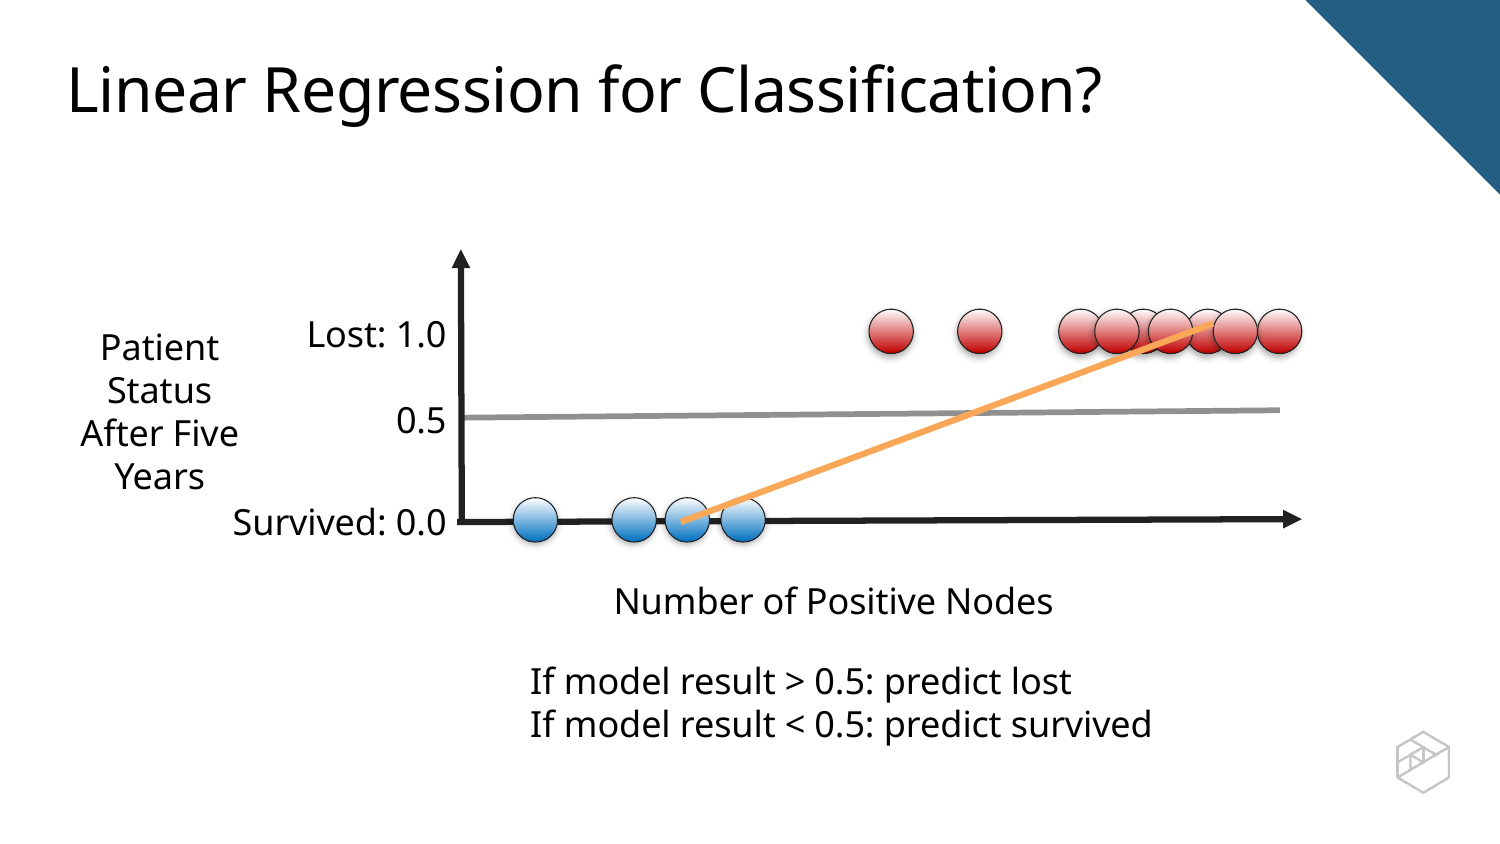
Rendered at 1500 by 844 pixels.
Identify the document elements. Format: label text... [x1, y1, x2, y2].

text_box [611, 496, 657, 517]
text_box [1140, 343, 1146, 350]
text_box [664, 496, 709, 517]
text_box Number of Positive Nodes [612, 578, 1105, 622]
text_box [614, 531, 655, 543]
text_box Patient Status After Five Years [59, 324, 260, 497]
text_box [515, 531, 556, 543]
text_box [512, 496, 559, 517]
text_box [1190, 308, 1220, 329]
text_box [1057, 308, 1097, 355]
text_box [868, 308, 915, 355]
text_box [1259, 308, 1303, 355]
text_box [1194, 326, 1214, 355]
text_box [723, 531, 764, 543]
text_box Linear Regression for Classification? [65, 50, 1450, 126]
text_box 0.5 [296, 397, 448, 441]
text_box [466, 518, 1303, 523]
text_box Lost: 1.0 [296, 311, 448, 355]
text_box [1212, 308, 1259, 355]
text_box [725, 496, 745, 505]
text_box [697, 512, 711, 517]
text_box [1093, 308, 1140, 355]
text_box [1137, 349, 1150, 355]
text_box [1153, 331, 1194, 355]
text_box [1131, 308, 1156, 327]
text_box [956, 308, 1003, 355]
text_box [667, 531, 708, 543]
text_box If model result > 0.5: predict lost If model result < 0.5: predict survived [528, 658, 1166, 745]
text_box Survived: 0.0 [220, 499, 448, 543]
text_box [720, 497, 766, 517]
text_box [1147, 308, 1194, 345]
